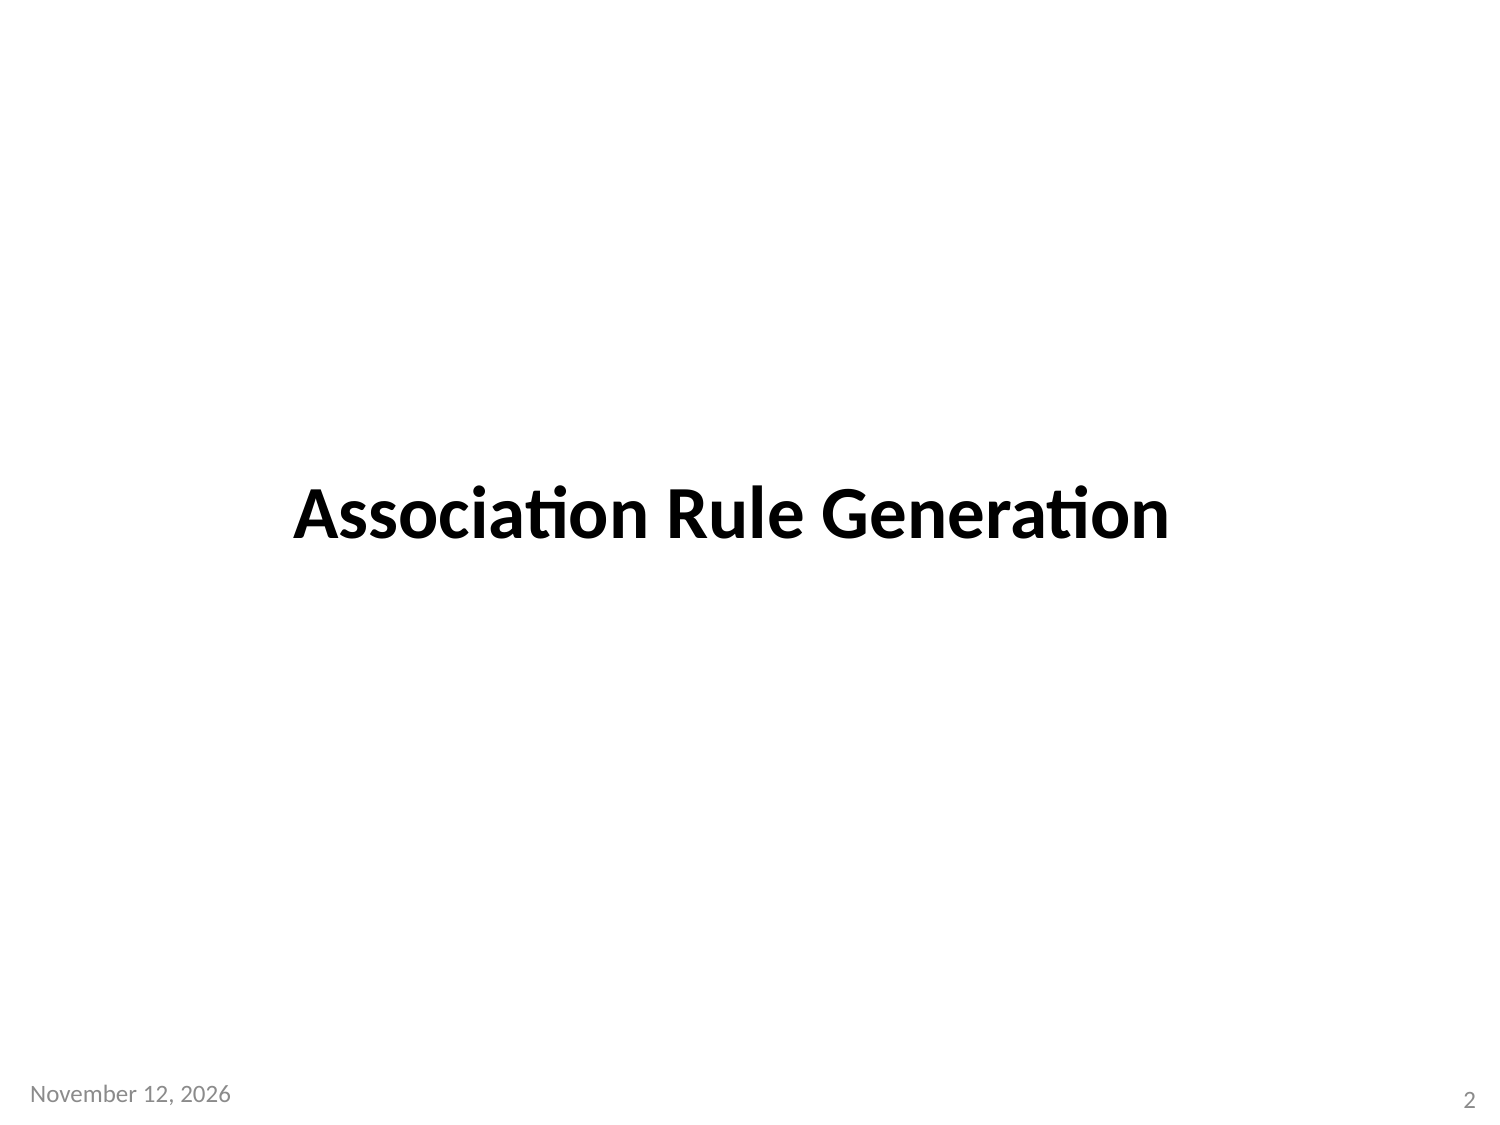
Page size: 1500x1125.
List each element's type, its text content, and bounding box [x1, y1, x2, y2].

title Association Rule Generation [85, 469, 1380, 560]
slide_number 2 [1153, 1080, 1492, 1118]
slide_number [15, 1071, 353, 1114]
